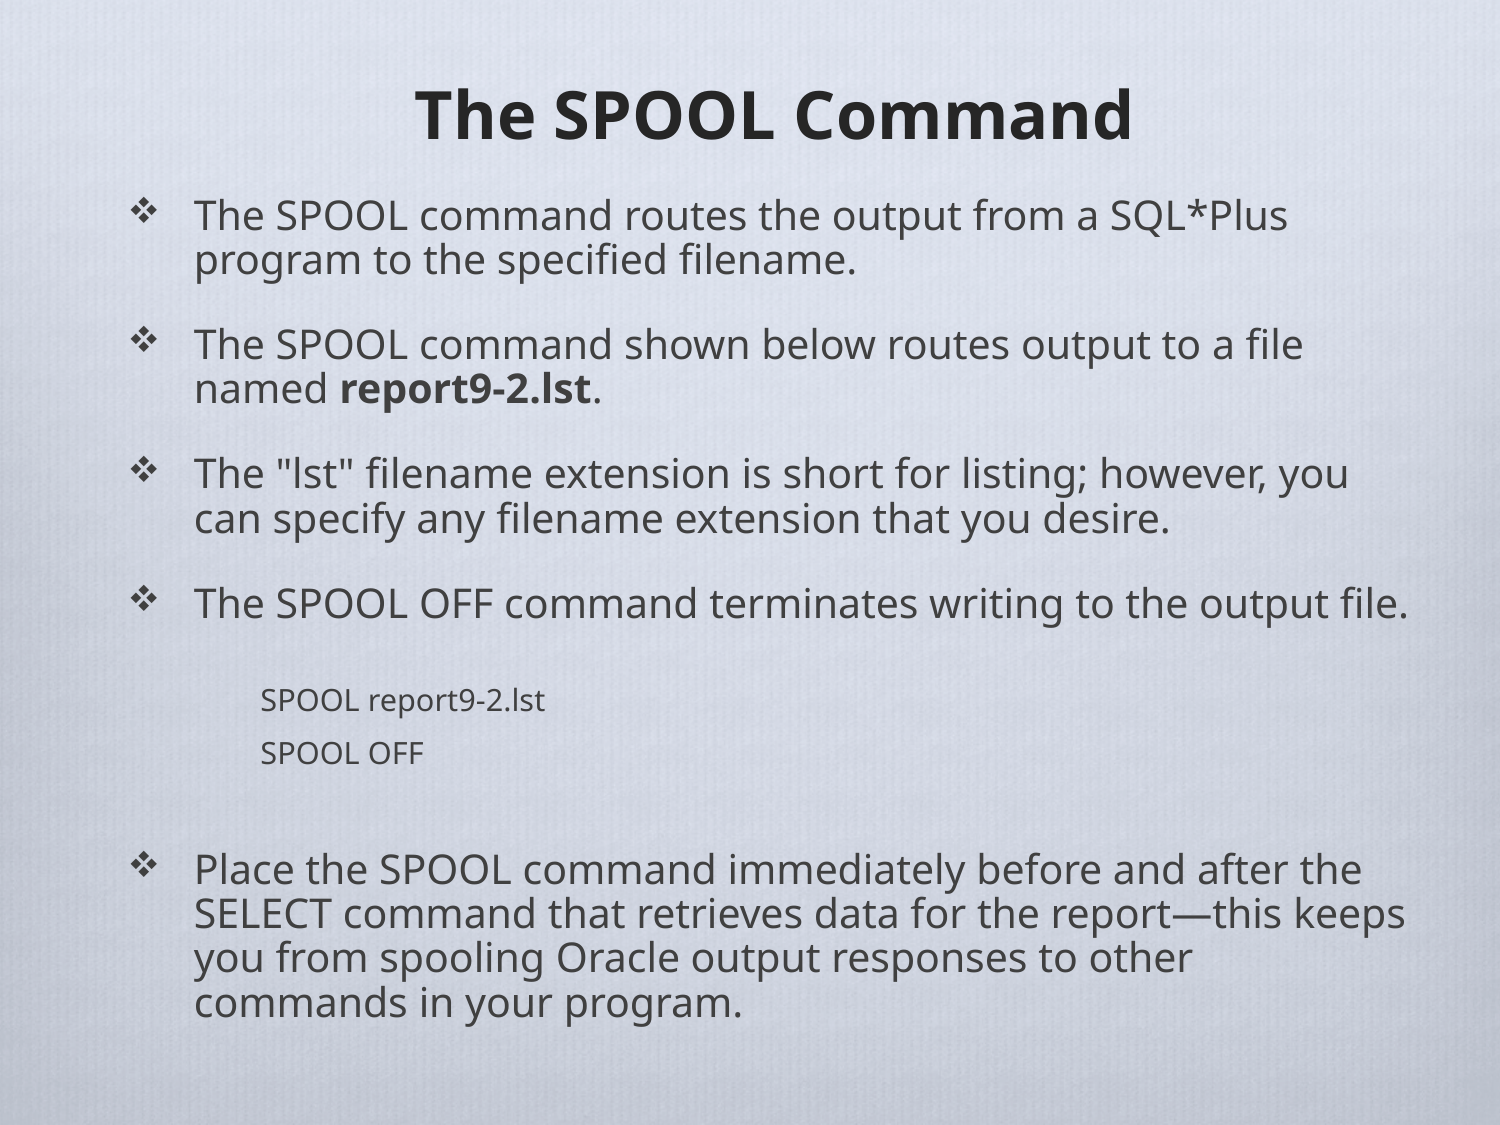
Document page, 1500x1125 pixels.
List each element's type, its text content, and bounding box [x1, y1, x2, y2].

title The SPOOL Command [137, 37, 1413, 187]
list The SPOOL command routes the output from a SQL*Plus program to the specified filename. The SPOOL command shown below routes output to a file named report9-2.lst. The "lst" filename extension is short for listing; however, you can specify any filename extension that you desire. The SPOOL OFF command terminates writing to the output file. SPOOL report9-2.lst SPOOL OFF Place the SPOOL command immediately before and after the SELECT command that retrieves data for the report—this keeps you from spooling Oracle output responses to other commands in your program. [112, 187, 1425, 1063]
